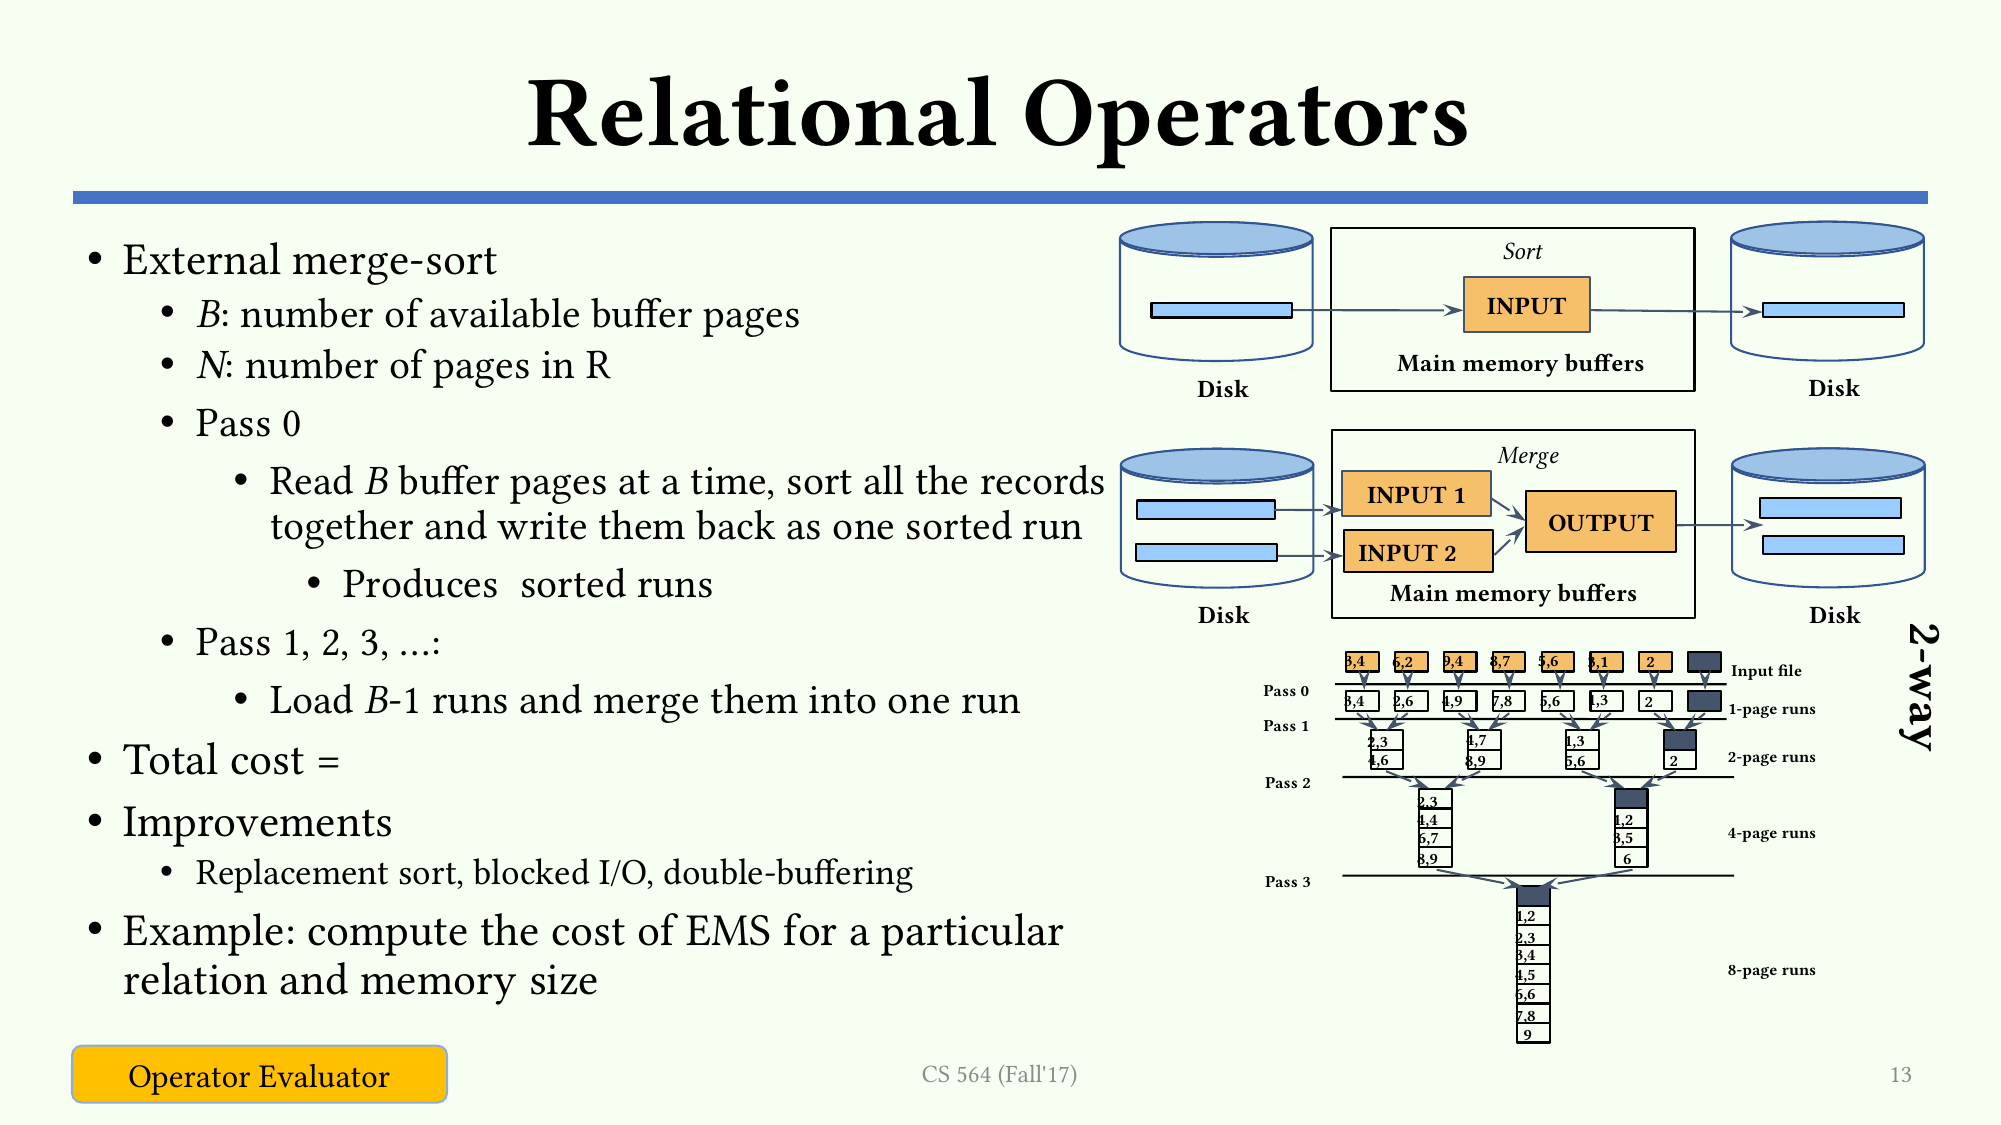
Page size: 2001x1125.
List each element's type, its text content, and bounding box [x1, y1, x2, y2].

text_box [1119, 222, 1313, 362]
text_box 2-way [1893, 607, 1967, 768]
text_box Sort [1487, 227, 1593, 273]
text_box Main memory buffers [1375, 568, 1698, 614]
text_box [1330, 228, 1695, 392]
footer CS 564 (Fall'17) [662, 1042, 1338, 1103]
text_box Disk [1181, 364, 1265, 410]
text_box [1732, 448, 1925, 588]
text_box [1120, 448, 1314, 588]
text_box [1262, 642, 1810, 1043]
text_box [1505, 526, 1525, 545]
title Relational Operators [72, 35, 1928, 191]
text_box [1505, 504, 1527, 522]
text_box Main memory buffers [1695, 339, 1705, 385]
text_box Disk [1793, 364, 1876, 410]
text_box [1322, 503, 1344, 517]
text_box [1442, 304, 1464, 317]
slide_number 13 [1412, 1042, 1928, 1103]
text_box INPUT 2 [1343, 529, 1493, 573]
text_box Operator Evaluator [70, 1044, 449, 1104]
text_box Disk [1182, 591, 1266, 637]
text_box Disk [1794, 590, 1877, 636]
text_box [1331, 557, 1696, 618]
text_box [1331, 430, 1696, 568]
text_box OUTPUT [1526, 490, 1677, 552]
text_box Merge [1481, 430, 1591, 476]
text_box [1323, 549, 1344, 563]
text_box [1731, 221, 1924, 361]
text_box INPUT 1 [1341, 471, 1491, 517]
